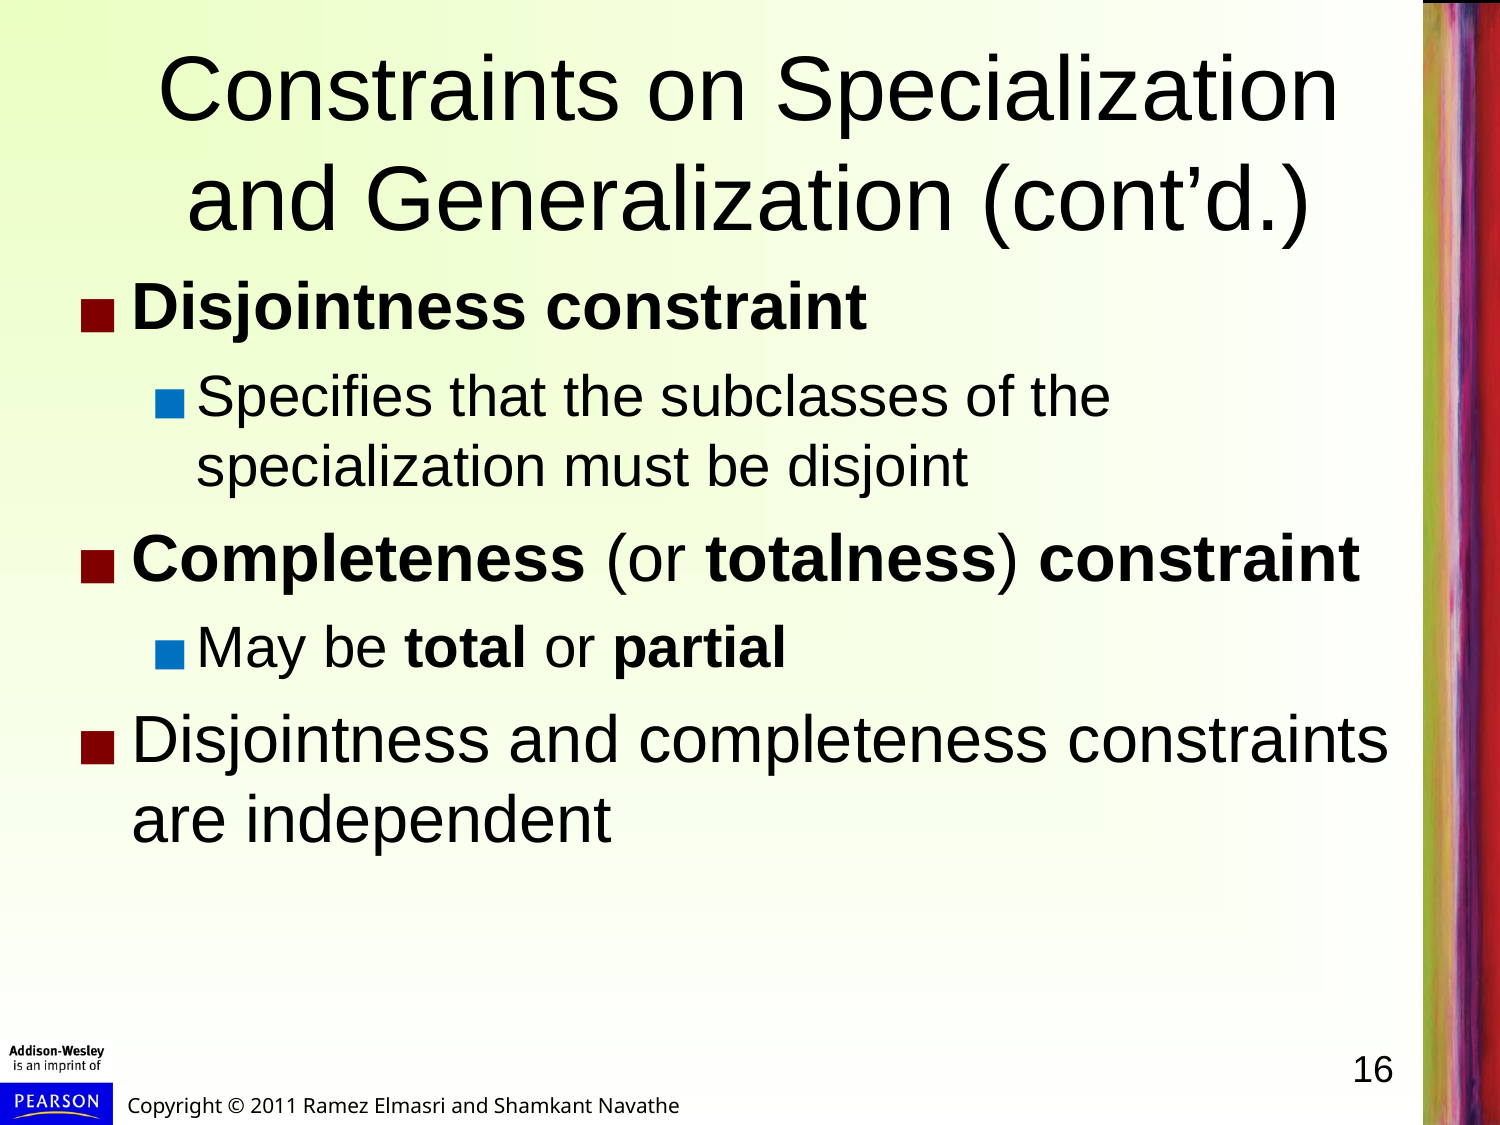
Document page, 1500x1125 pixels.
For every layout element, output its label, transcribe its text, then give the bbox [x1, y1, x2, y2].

list Disjointness constraint Specifies that the subclasses of the specialization must be disjoint Completeness (or totalness) constraint May be total or partial Disjointness and completeness constraints are independent [75, 263, 1425, 1006]
title Constraints on Specialization and Generalization (cont’d.) [75, 44, 1425, 233]
picture [0, 0, 1500, 1125]
